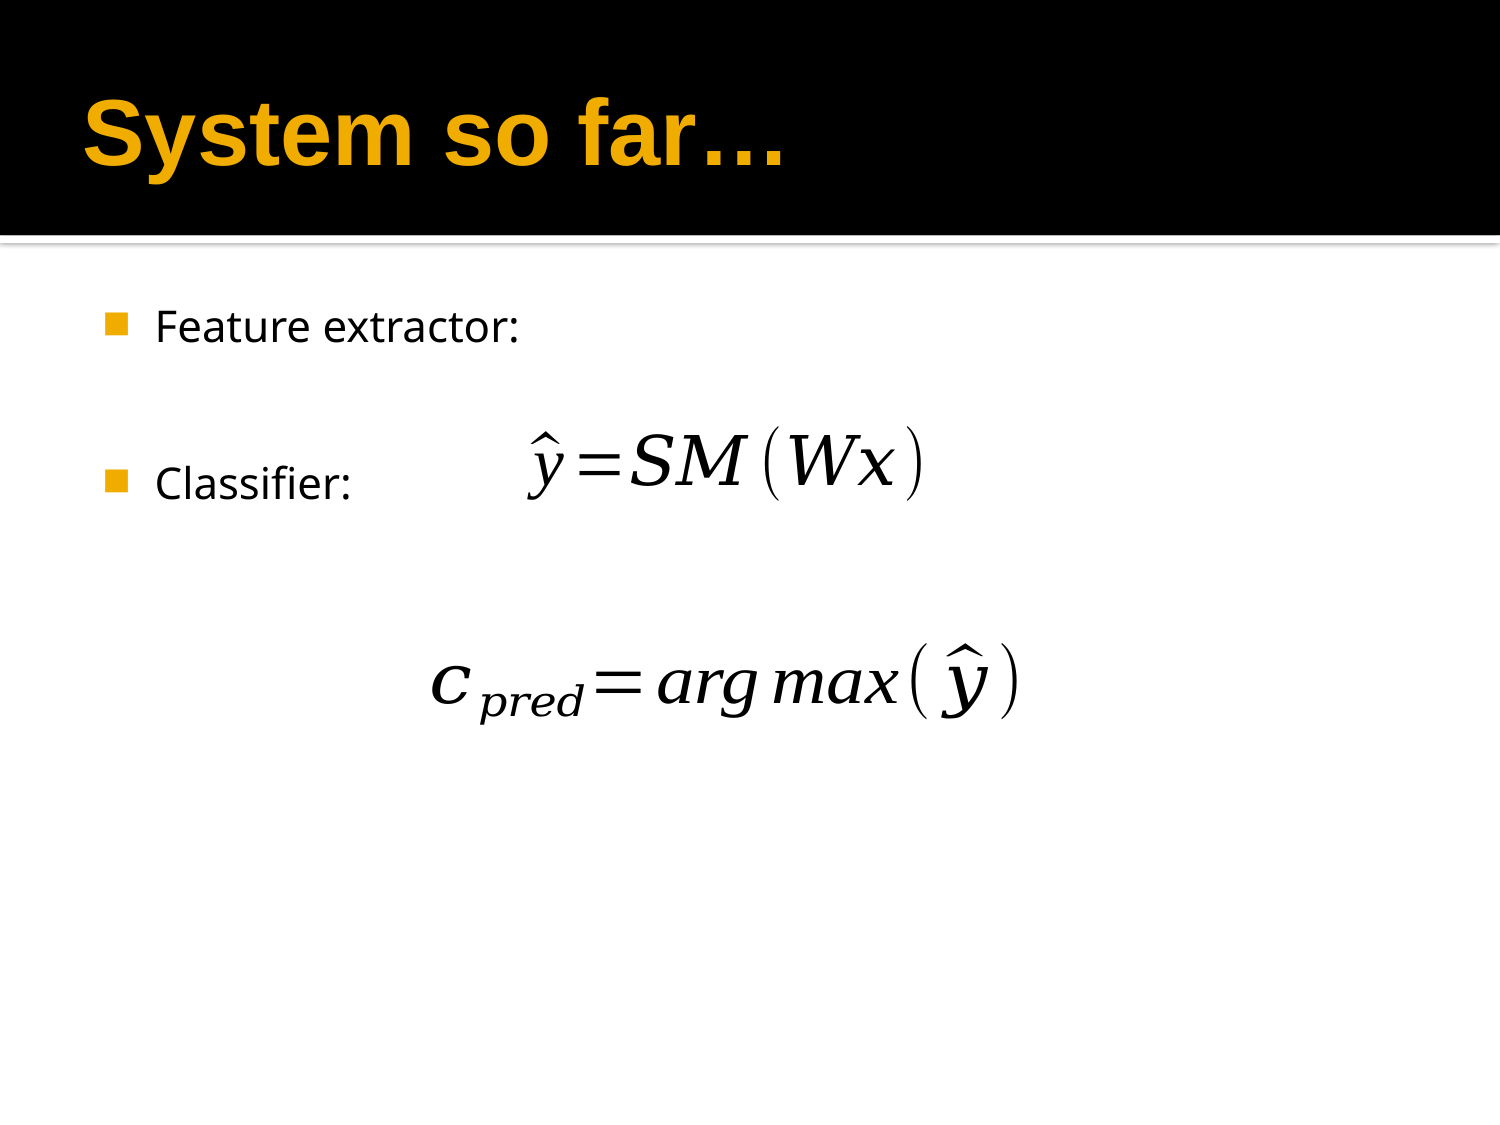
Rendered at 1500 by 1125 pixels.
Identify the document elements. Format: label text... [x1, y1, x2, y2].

list Feature extractor: Classifier: [74, 290, 1426, 1051]
title System so far… [74, 24, 1426, 232]
